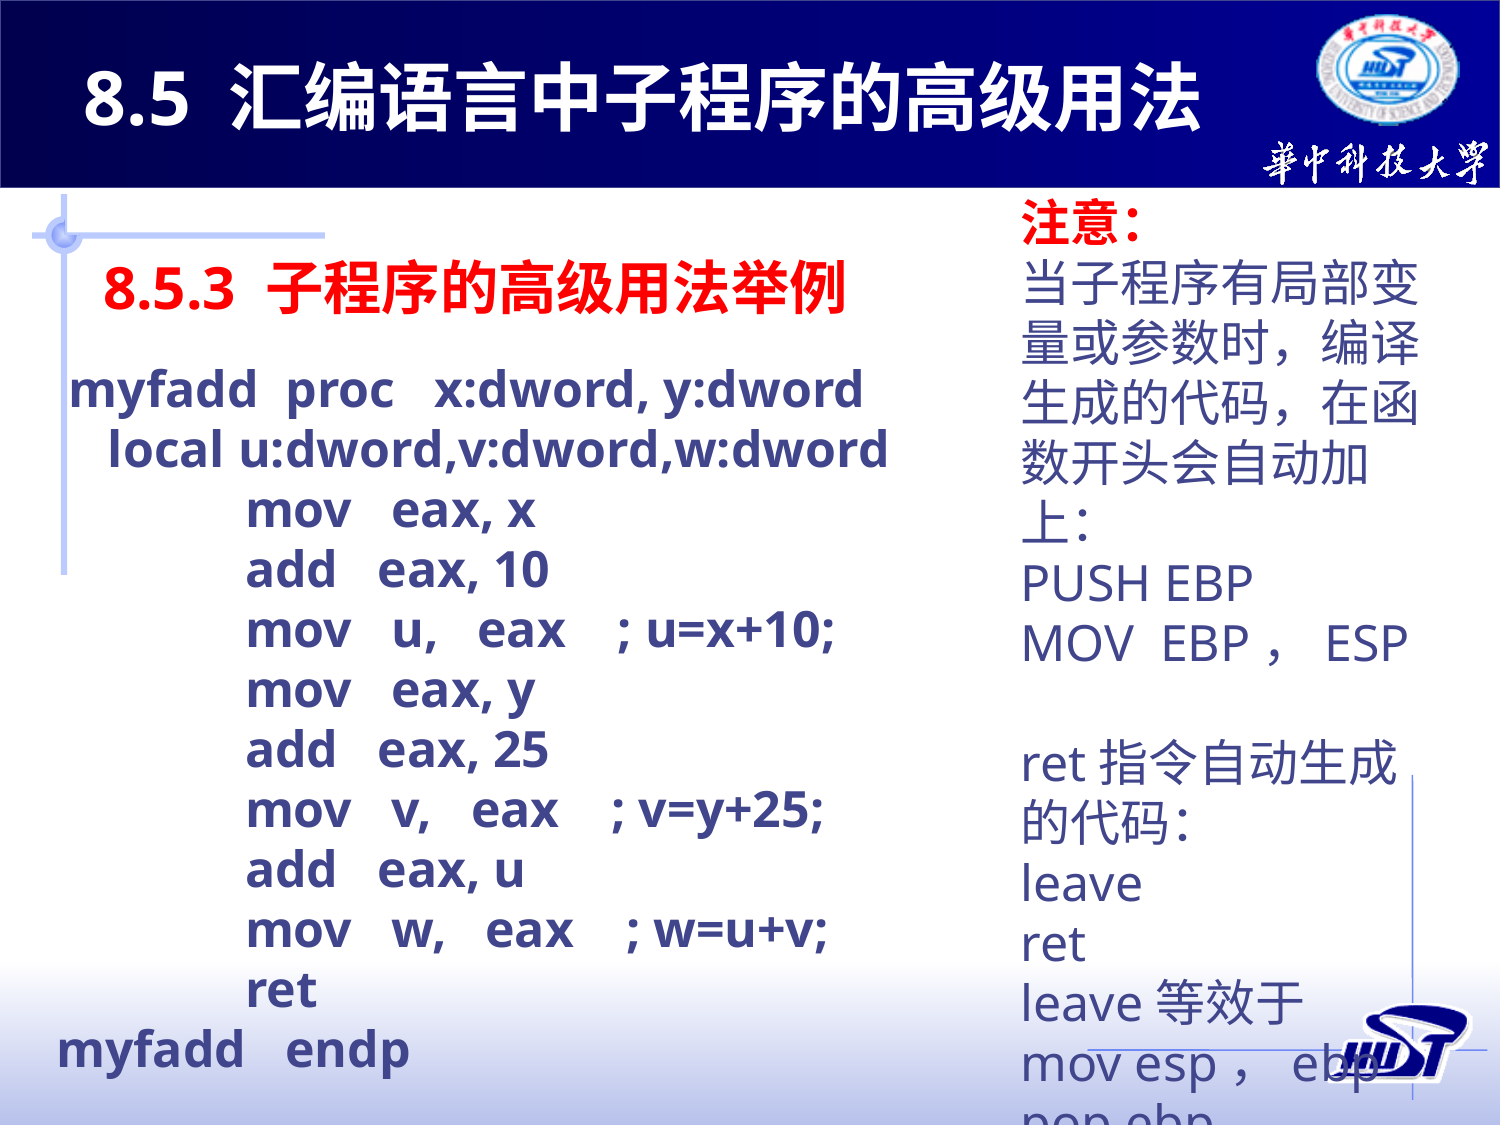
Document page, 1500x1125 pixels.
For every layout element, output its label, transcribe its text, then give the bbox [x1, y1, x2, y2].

text_box 8.5 汇编语言中子程序的高级用法 [69, 42, 1219, 148]
picture [1316, 14, 1460, 126]
text_box 8.5.3 子程序的高级用法举例 [88, 243, 939, 329]
text_box 注意： 当子程序有局部变量或参数时，编译生成的代码，在函数开头会自动加上： PUSH EBP MOV EBP，ESP ret指令自动生成的代码： leave ret leave等效于 mov esp，ebp pop ebp [1005, 184, 1455, 1125]
picture [1262, 140, 1488, 185]
text_box myfadd proc x:dword, y:dword local u:dword,v:dword,w:dword mov eax, x add eax, 10 mov u, eax ; u=x+10; mov eax, y add eax, 25 mov v, eax ; v=y+25; add eax, u mov w, eax ; w=u+v; ret myfadd endp [41, 349, 987, 1085]
